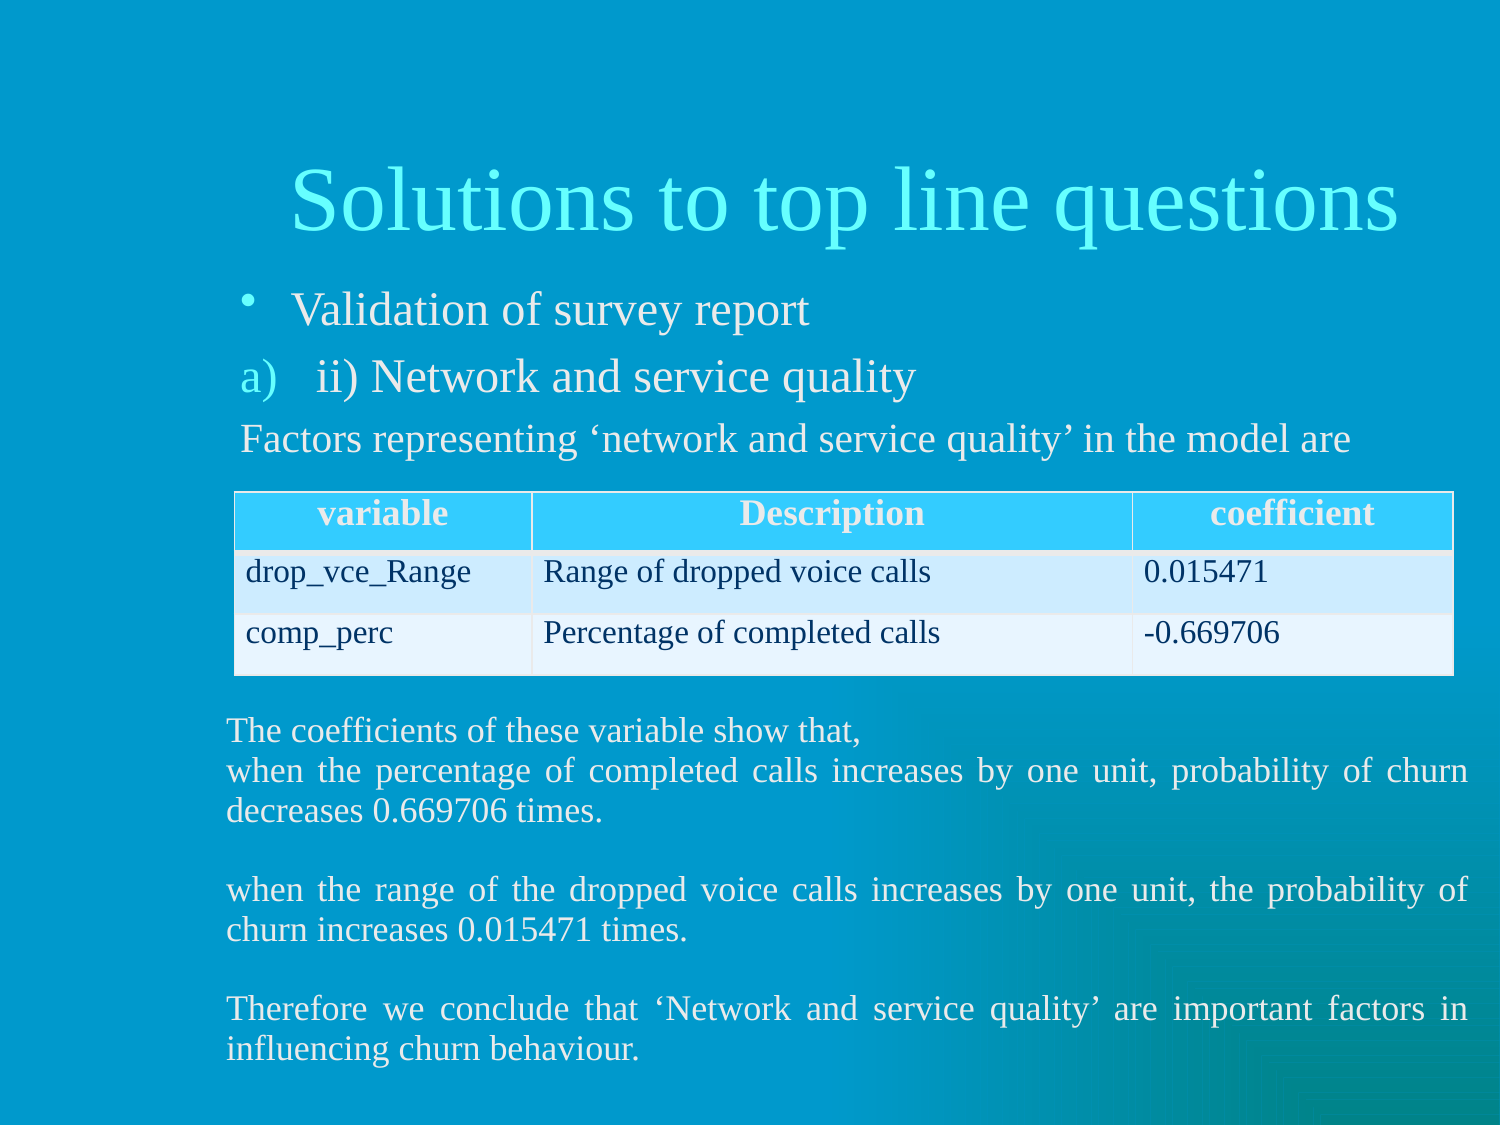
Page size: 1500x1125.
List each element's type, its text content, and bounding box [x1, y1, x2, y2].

table_header coefficient [1133, 493, 1452, 550]
table_cell drop_vce_Range [235, 556, 531, 613]
text_box The coefficients of these variable show that, when the percentage of completed calls increases by one unit, probability of churn decreases 0.669706 times. when the range of the dropped voice calls increases by one unit, the probability of churn increases 0.015471 times. Therefore we conclude that ‘Network and service quality’ are important factors in influencing churn behaviour. [210, 703, 1486, 1078]
table_cell -0.669706 [1133, 615, 1452, 674]
table_header Description [533, 493, 1132, 550]
table_cell Range of dropped voice calls [533, 556, 1132, 613]
table_header variable [235, 493, 531, 550]
title Solutions to top line questions [208, 99, 1484, 288]
table_cell Percentage of completed calls [533, 615, 1132, 674]
table_cell 0.015471 [1133, 556, 1452, 613]
list Validation of survey report ii) Network and service quality Factors representing ‘network and service quality’ in the model are [224, 269, 1500, 473]
table_cell comp_perc [235, 615, 531, 674]
